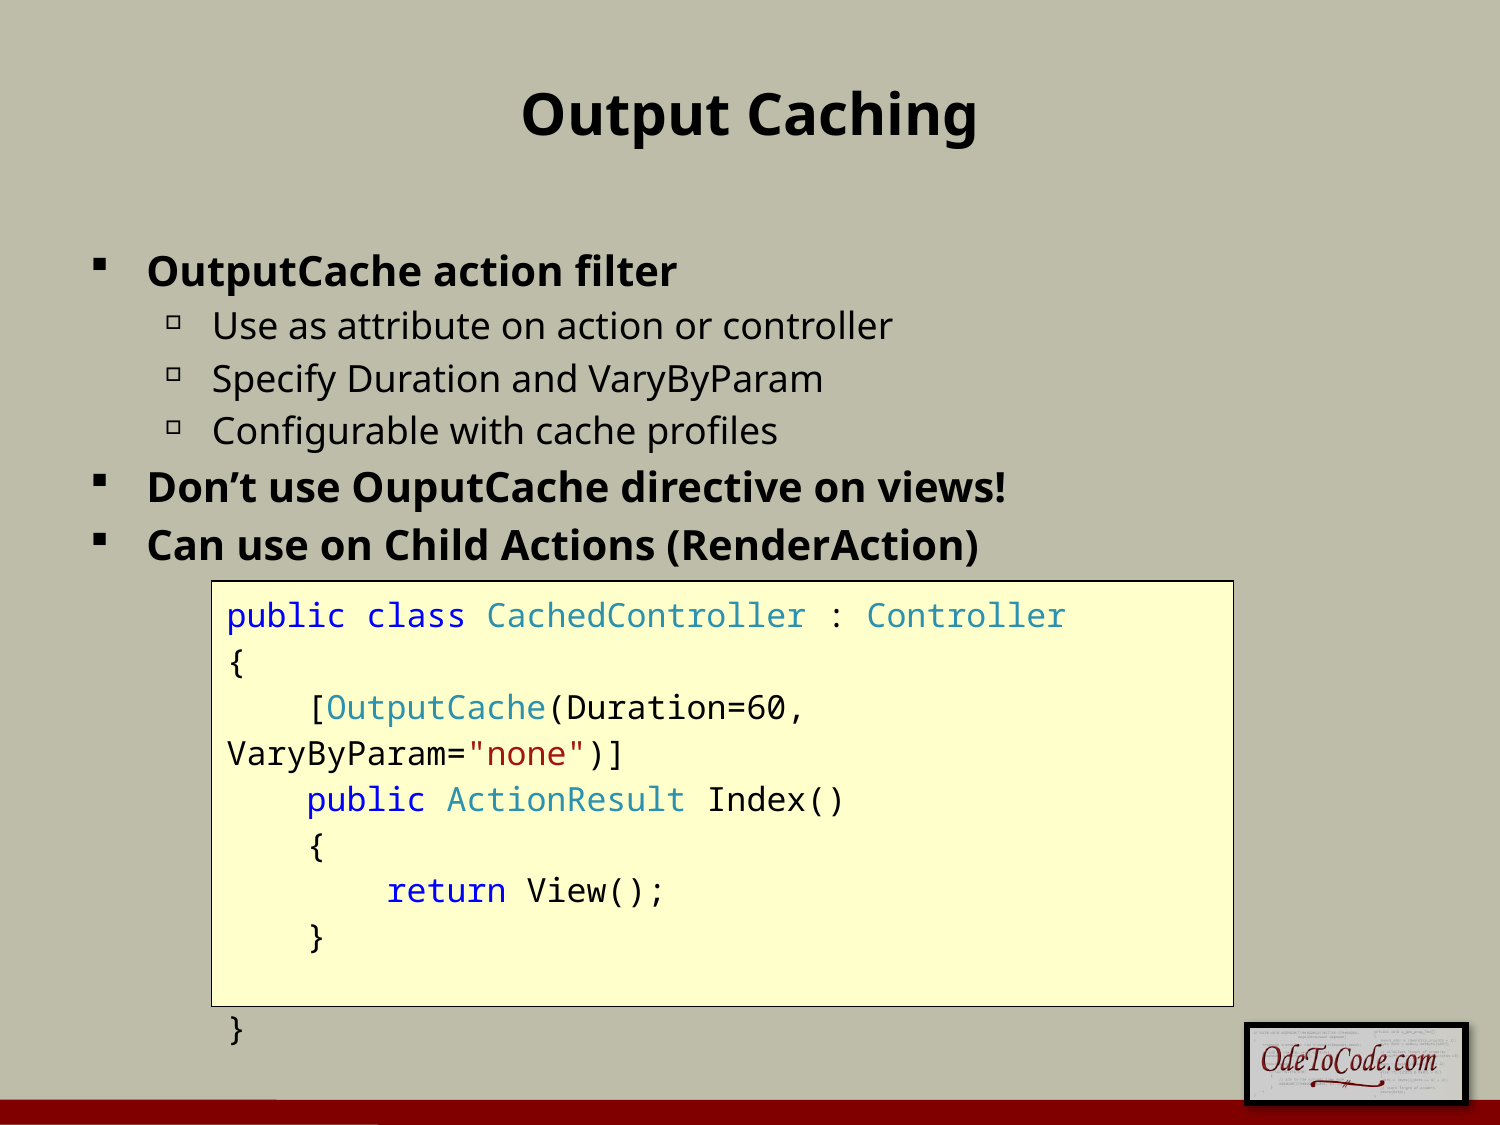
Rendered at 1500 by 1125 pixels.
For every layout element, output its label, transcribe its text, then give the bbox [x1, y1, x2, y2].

picture [1250, 1028, 1462, 1100]
title Output Caching [74, 49, 1426, 176]
list OutputCache action filter Use as attribute on action or controller Specify Duration and VaryByParam Configurable with cache profiles Don’t use OuputCache directive on views! Can use on Child Actions (RenderAction) [74, 237, 1426, 976]
text_box public class CachedController : Controller { [OutputCache(Duration=60, VaryByParam="none")] public ActionResult Index() { return View(); } } [211, 580, 1234, 1007]
